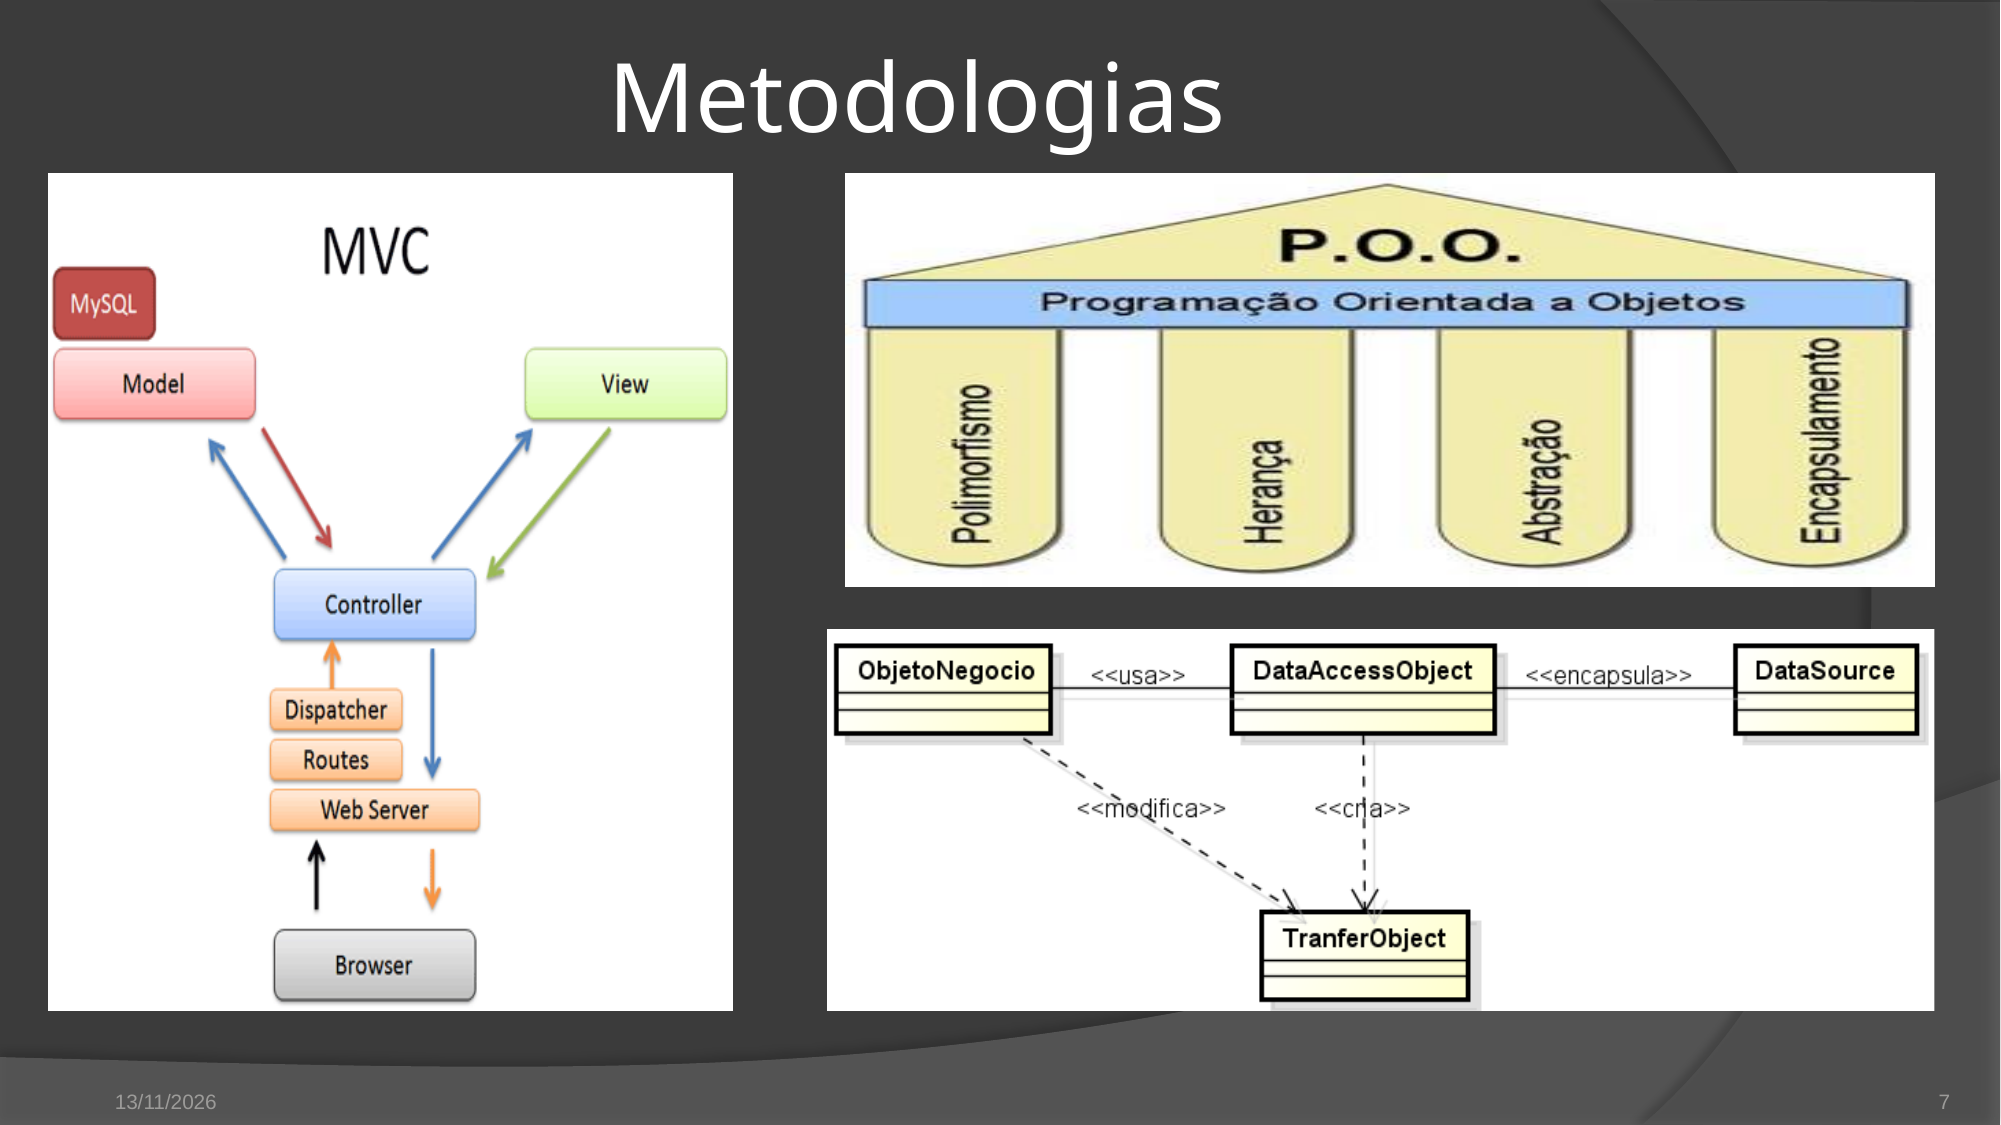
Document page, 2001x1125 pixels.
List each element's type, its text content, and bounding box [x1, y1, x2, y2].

title Metodologias [99, 0, 1734, 188]
picture [47, 173, 733, 1011]
picture [826, 629, 1935, 1011]
picture [844, 173, 1935, 587]
slide_number 7 [1783, 1053, 1950, 1114]
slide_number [99, 1053, 567, 1114]
